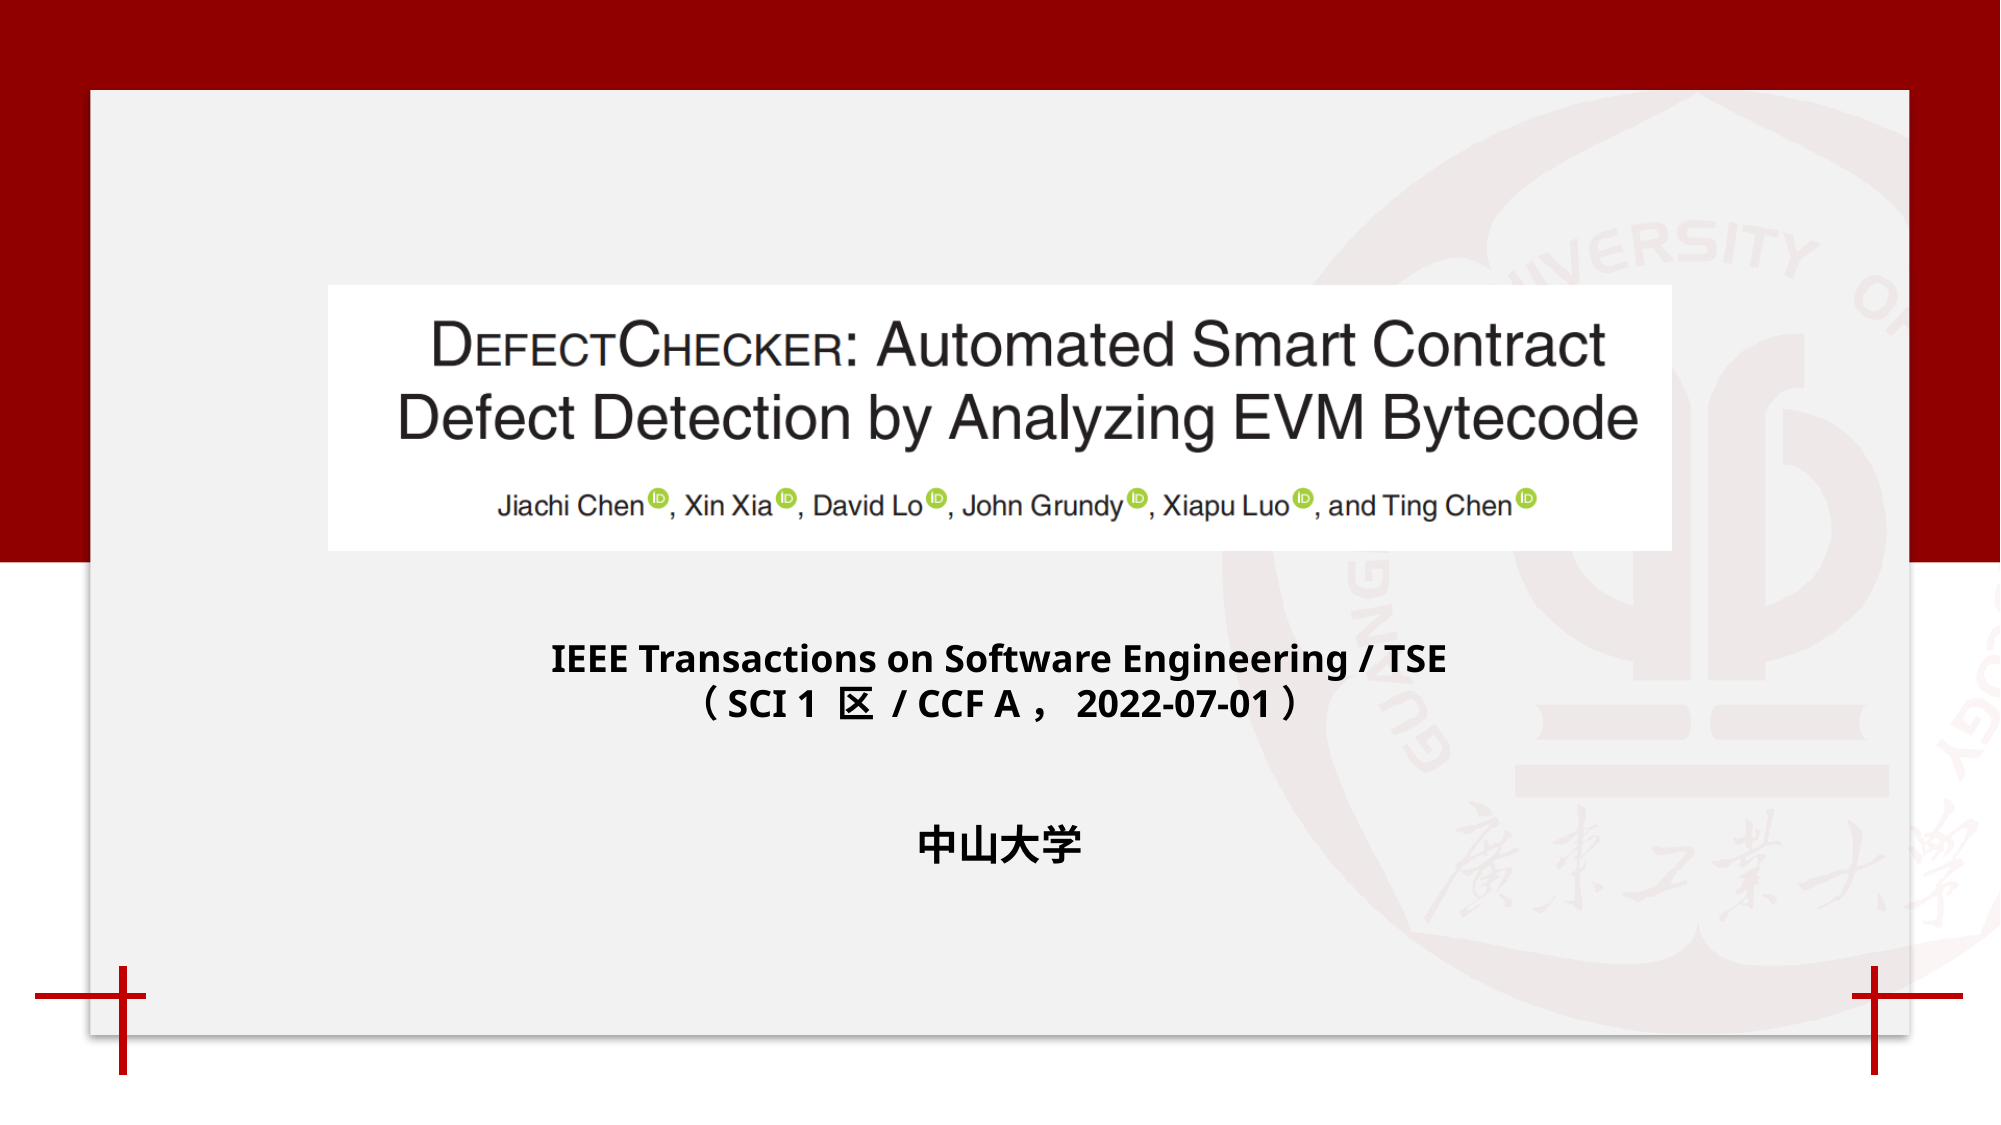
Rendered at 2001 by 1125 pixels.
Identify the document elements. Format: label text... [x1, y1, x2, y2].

text_box IEEE Transactions on Software Engineering / TSE （SCI 1 区 / CCF A，2022-07-01） [416, 627, 1583, 733]
text_box 中山大学 [512, 811, 1488, 866]
picture [328, 285, 1672, 551]
text_box [131, 134, 470, 369]
